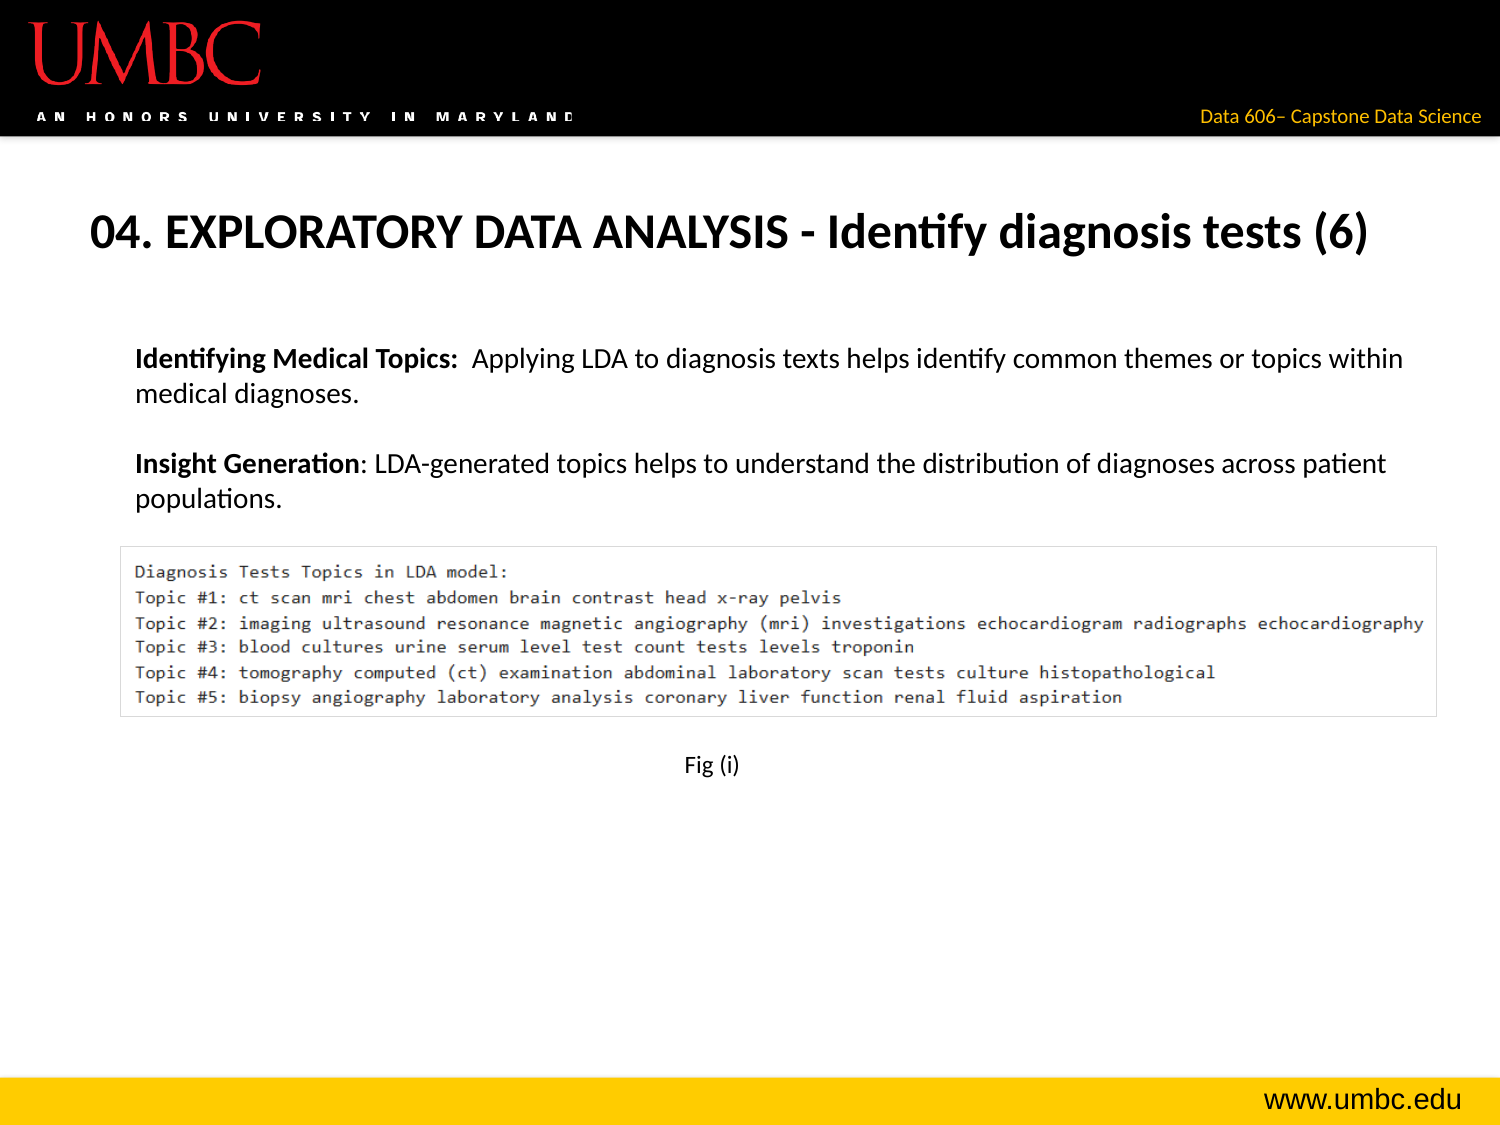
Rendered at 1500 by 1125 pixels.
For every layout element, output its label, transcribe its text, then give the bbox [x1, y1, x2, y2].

title 04. EXPLORATORY DATA ANALYSIS - Identify diagnosis tests (6) [75, 190, 1425, 266]
picture [120, 546, 1437, 717]
text_box Fig (i) [669, 741, 773, 787]
text_box Identifying Medical Topics: Applying LDA to diagnosis texts helps identify common themes or topics within medical diagnoses. Insight Generation: LDA-generated topics helps to understand the distribution of diagnoses across patient populations. [120, 332, 1425, 522]
